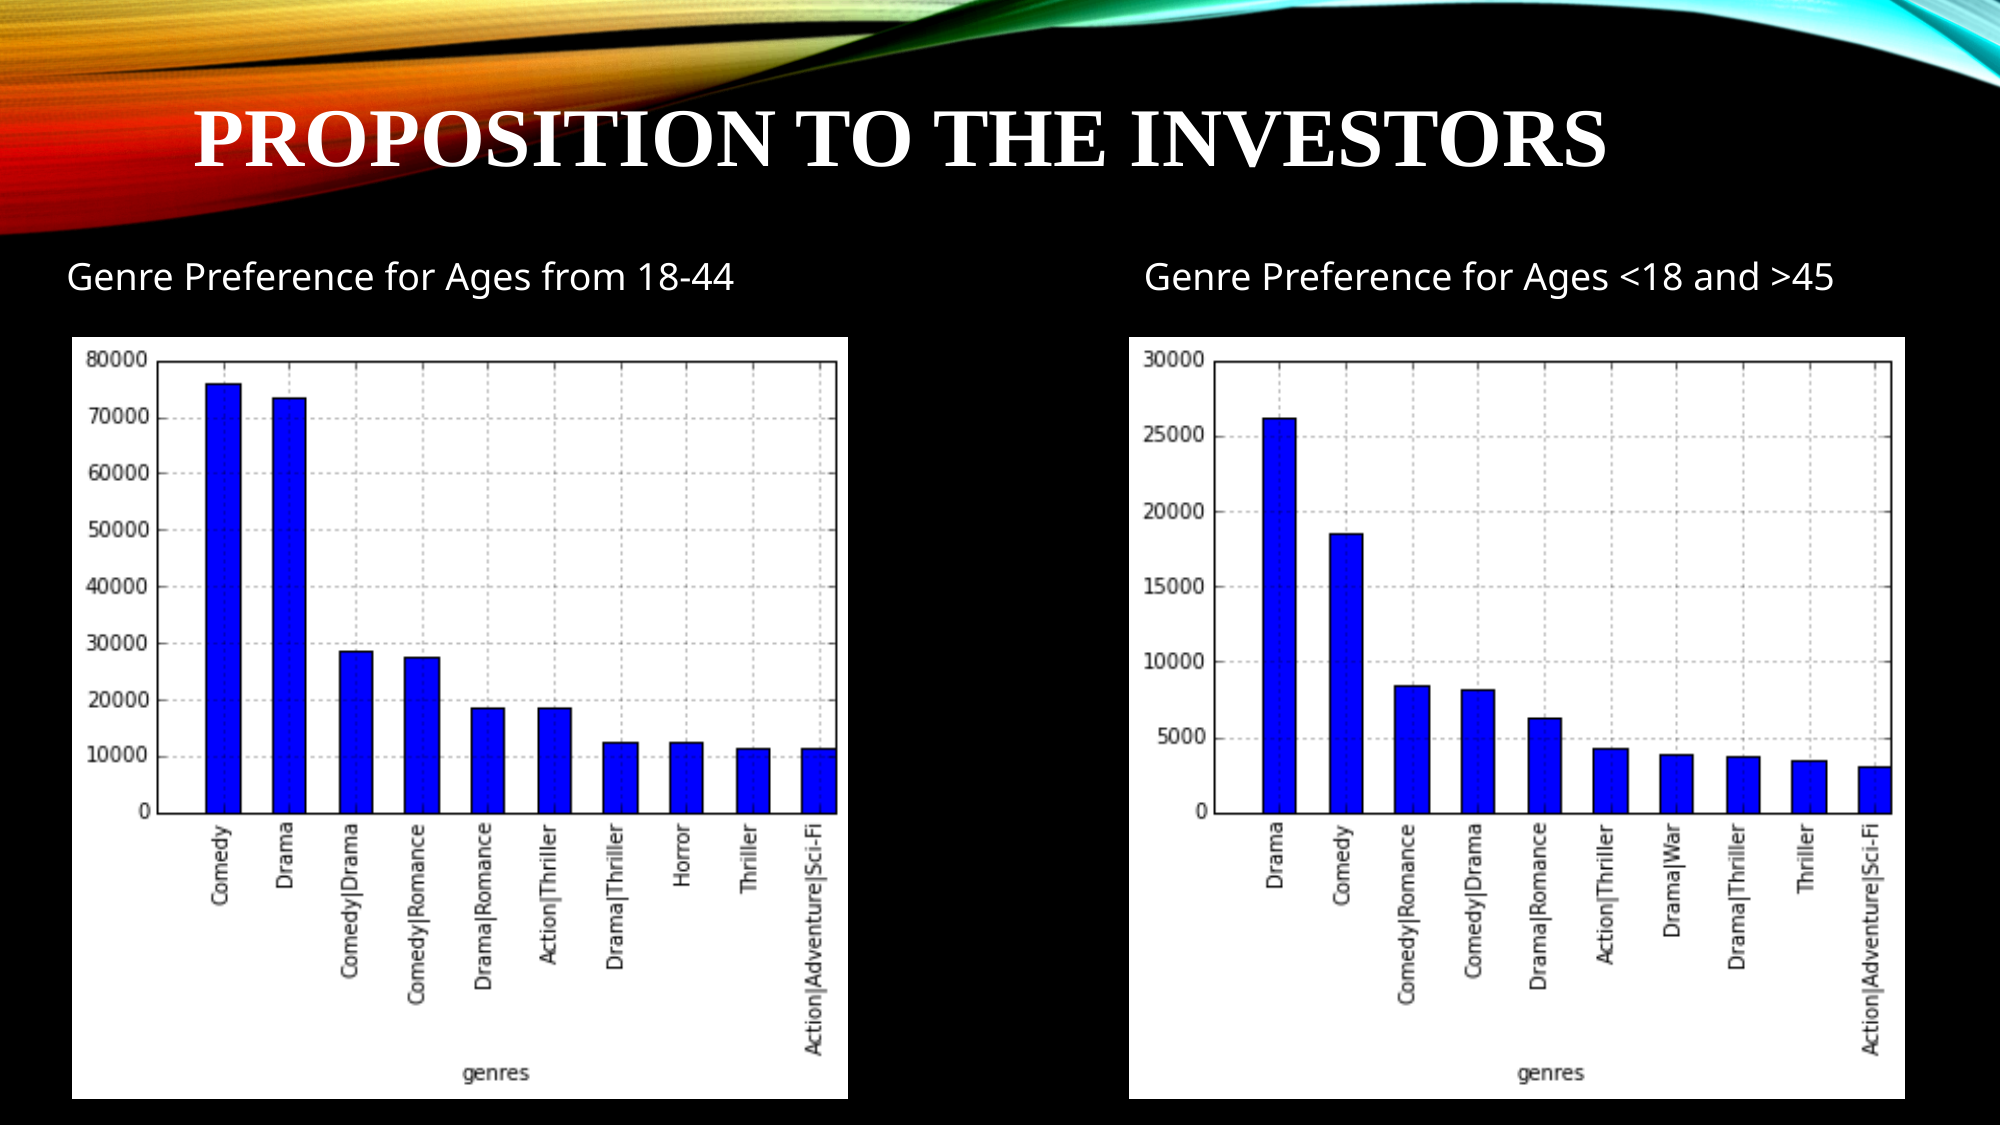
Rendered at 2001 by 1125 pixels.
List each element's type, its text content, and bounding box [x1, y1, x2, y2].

title Proposition to the Investors [71, 33, 1625, 246]
picture [72, 337, 849, 1099]
picture [0, 0, 2000, 237]
text_box Genre Preference for Ages <18 and >45 [1129, 245, 1969, 306]
picture [1128, 337, 1905, 1099]
text_box Genre Preference for Ages from 18-44 [51, 245, 891, 306]
